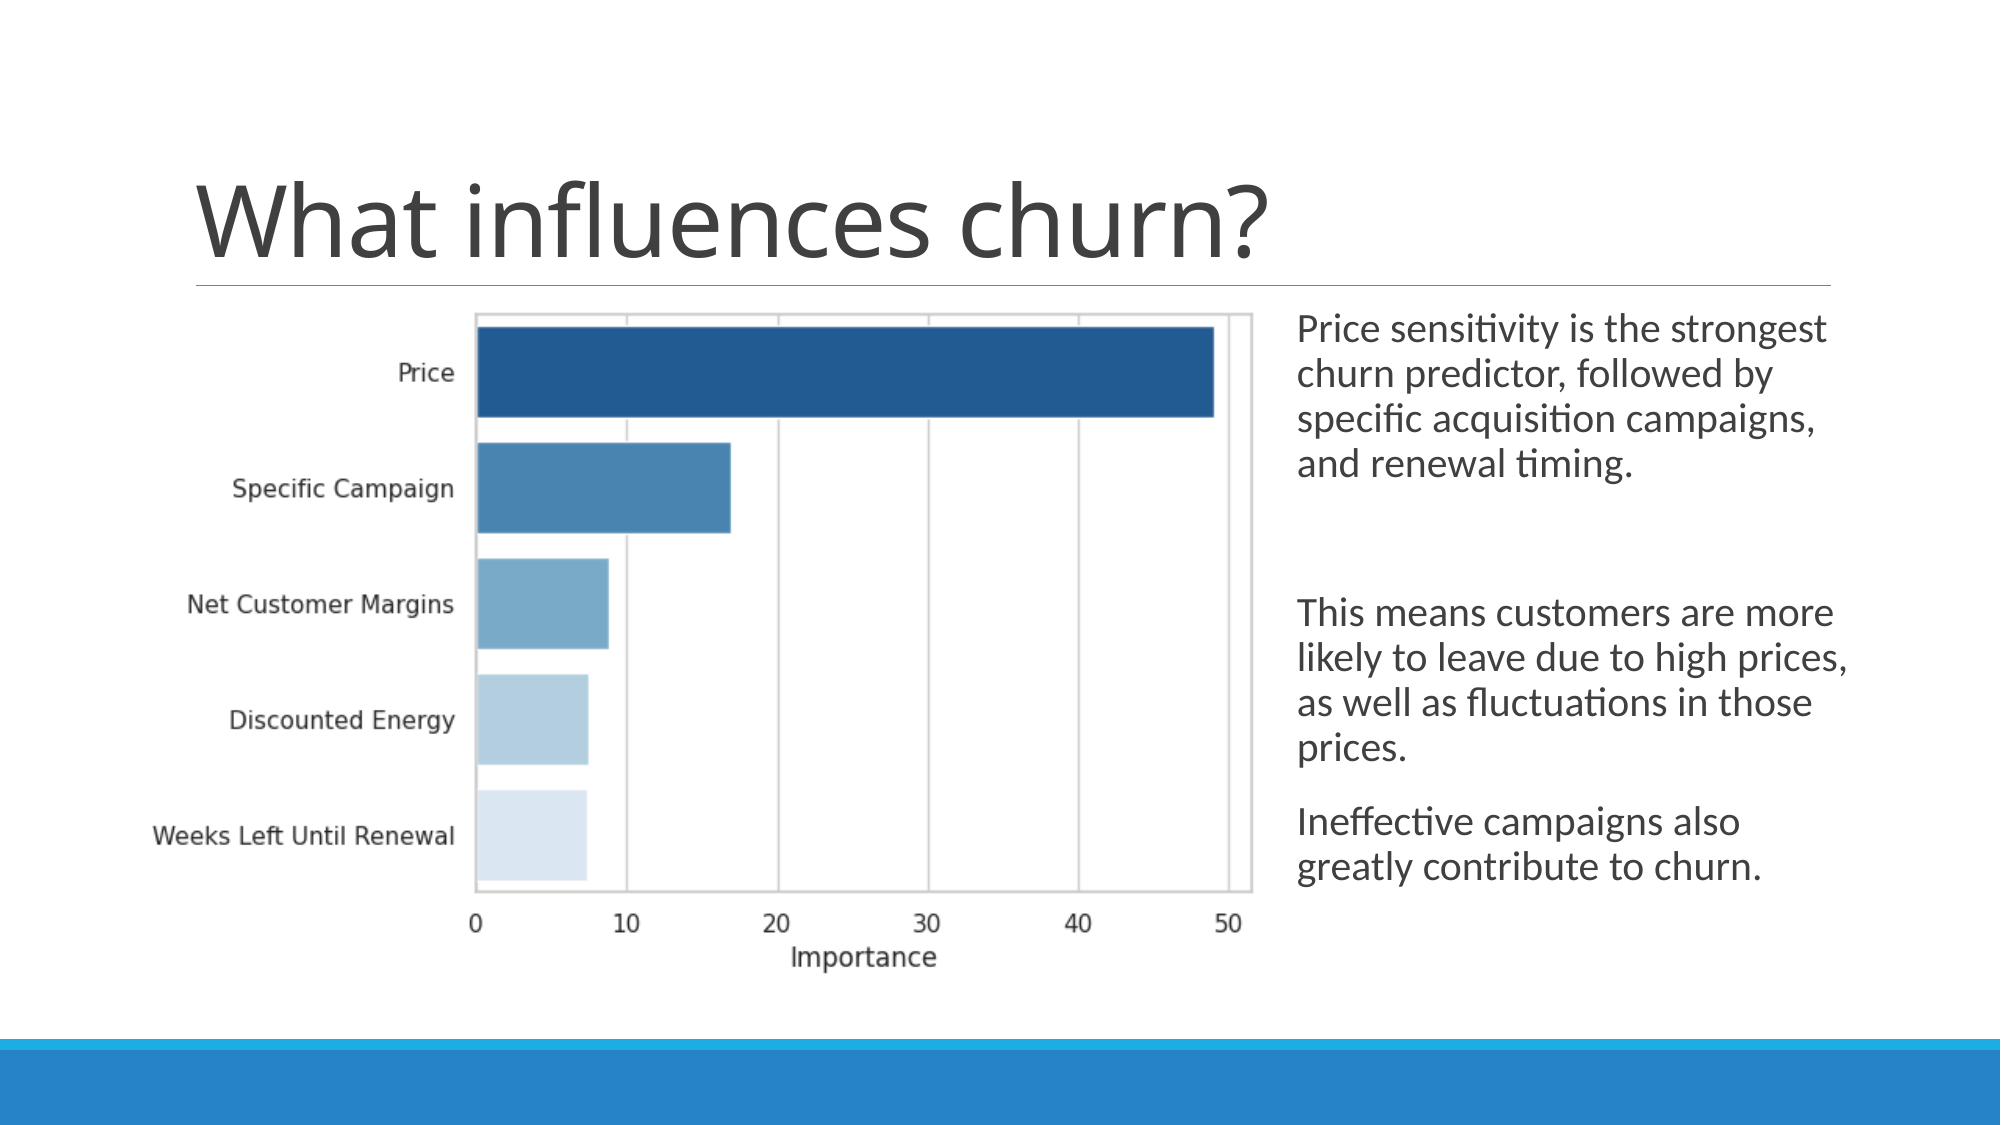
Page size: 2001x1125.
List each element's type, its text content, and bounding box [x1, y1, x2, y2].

title What influences churn? [180, 47, 1830, 285]
picture [136, 298, 1267, 989]
list Price sensitivity is the strongest churn predictor, followed by specific acquisition campaigns, and renewal timing. This means customers are more likely to leave due to high prices, as well as fluctuations in those prices. Ineffective campaigns also greatly contribute to churn. [1281, 299, 1863, 1014]
